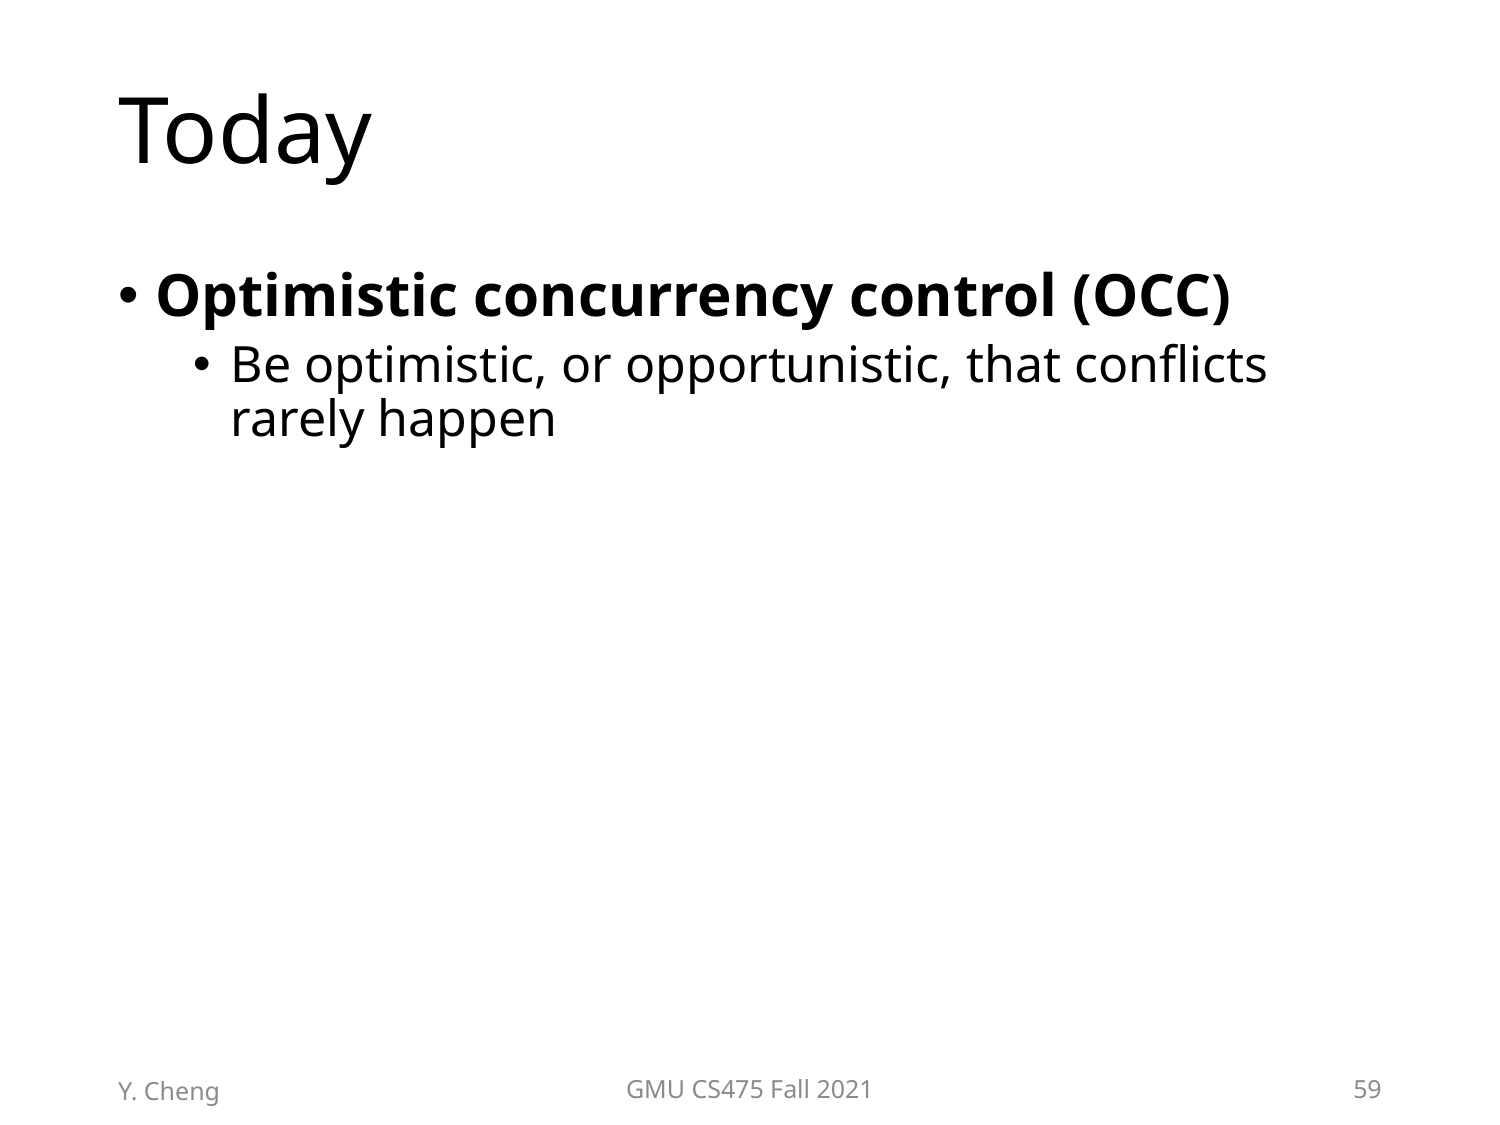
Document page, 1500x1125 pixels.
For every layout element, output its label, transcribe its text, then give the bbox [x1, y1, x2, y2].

slide_number Y. Cheng [103, 1060, 441, 1121]
list Optimistic concurrency control (OCC) Be optimistic, or opportunistic, that conflicts rarely happen [103, 258, 1397, 1045]
slide_number 59 [1059, 1060, 1397, 1121]
footer GMU CS475 Fall 2021 [496, 1060, 1004, 1121]
title Today [103, 25, 1397, 243]
